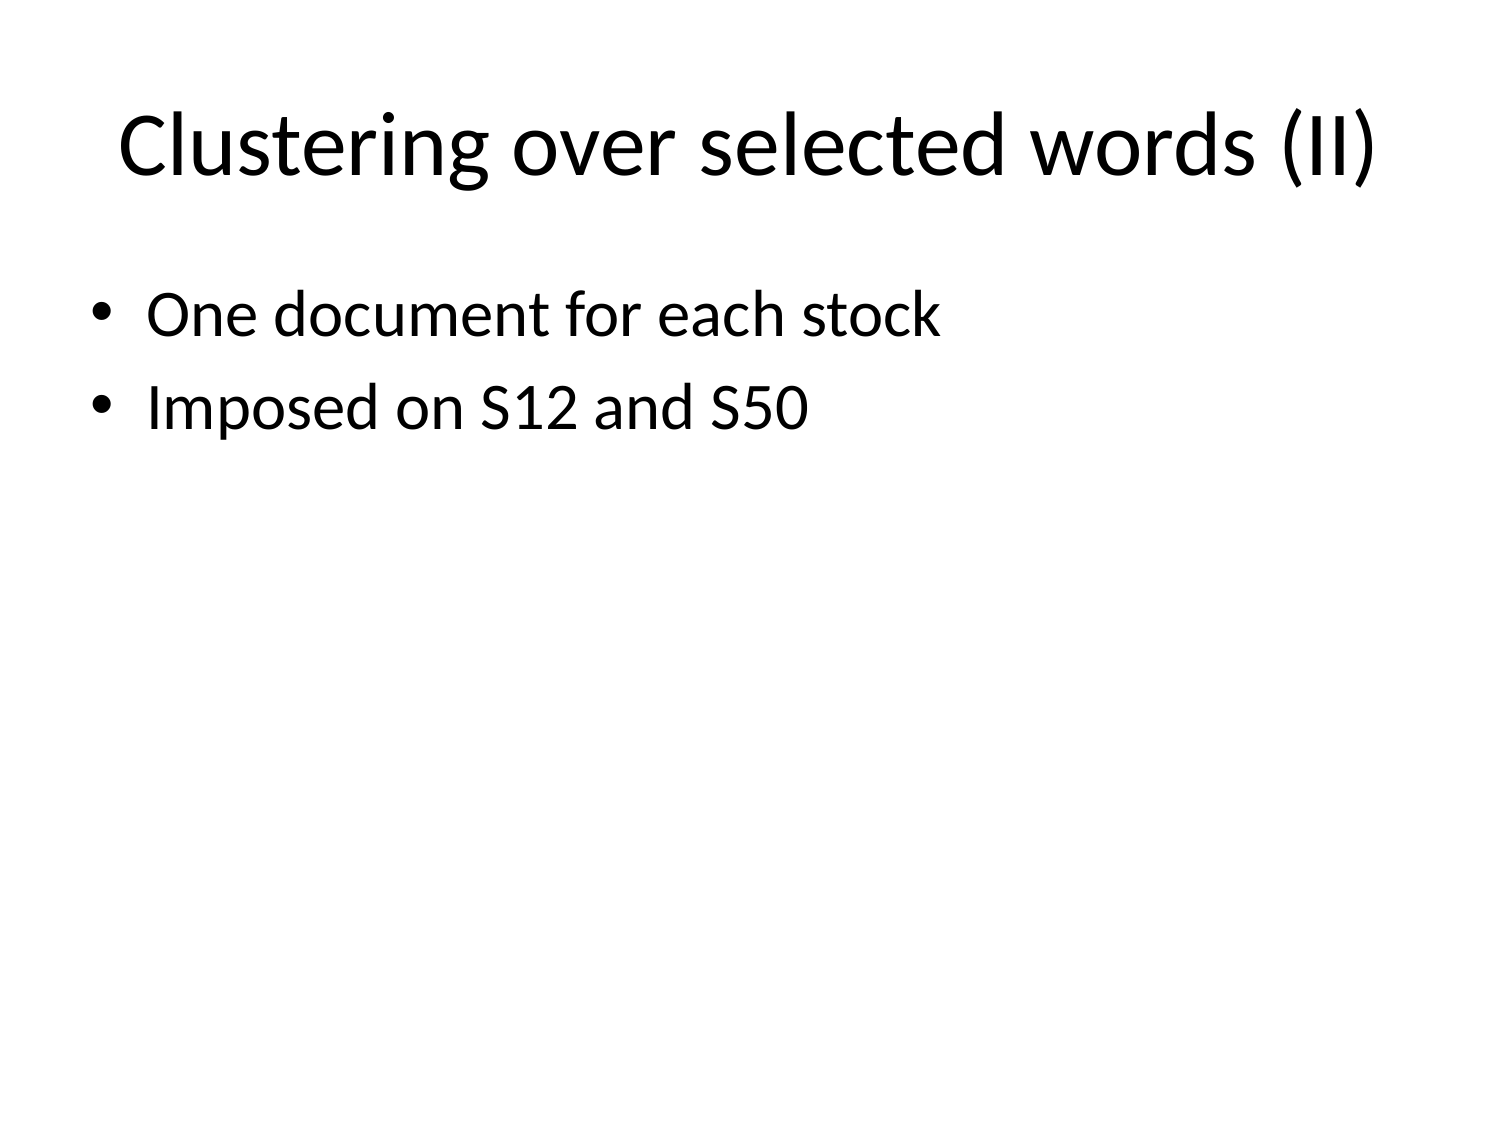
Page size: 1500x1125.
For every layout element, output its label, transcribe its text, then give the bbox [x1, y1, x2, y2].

title Clustering over selected words (II) [75, 45, 1425, 233]
list One document for each stock Imposed on S12 and S50 [75, 262, 1425, 1005]
